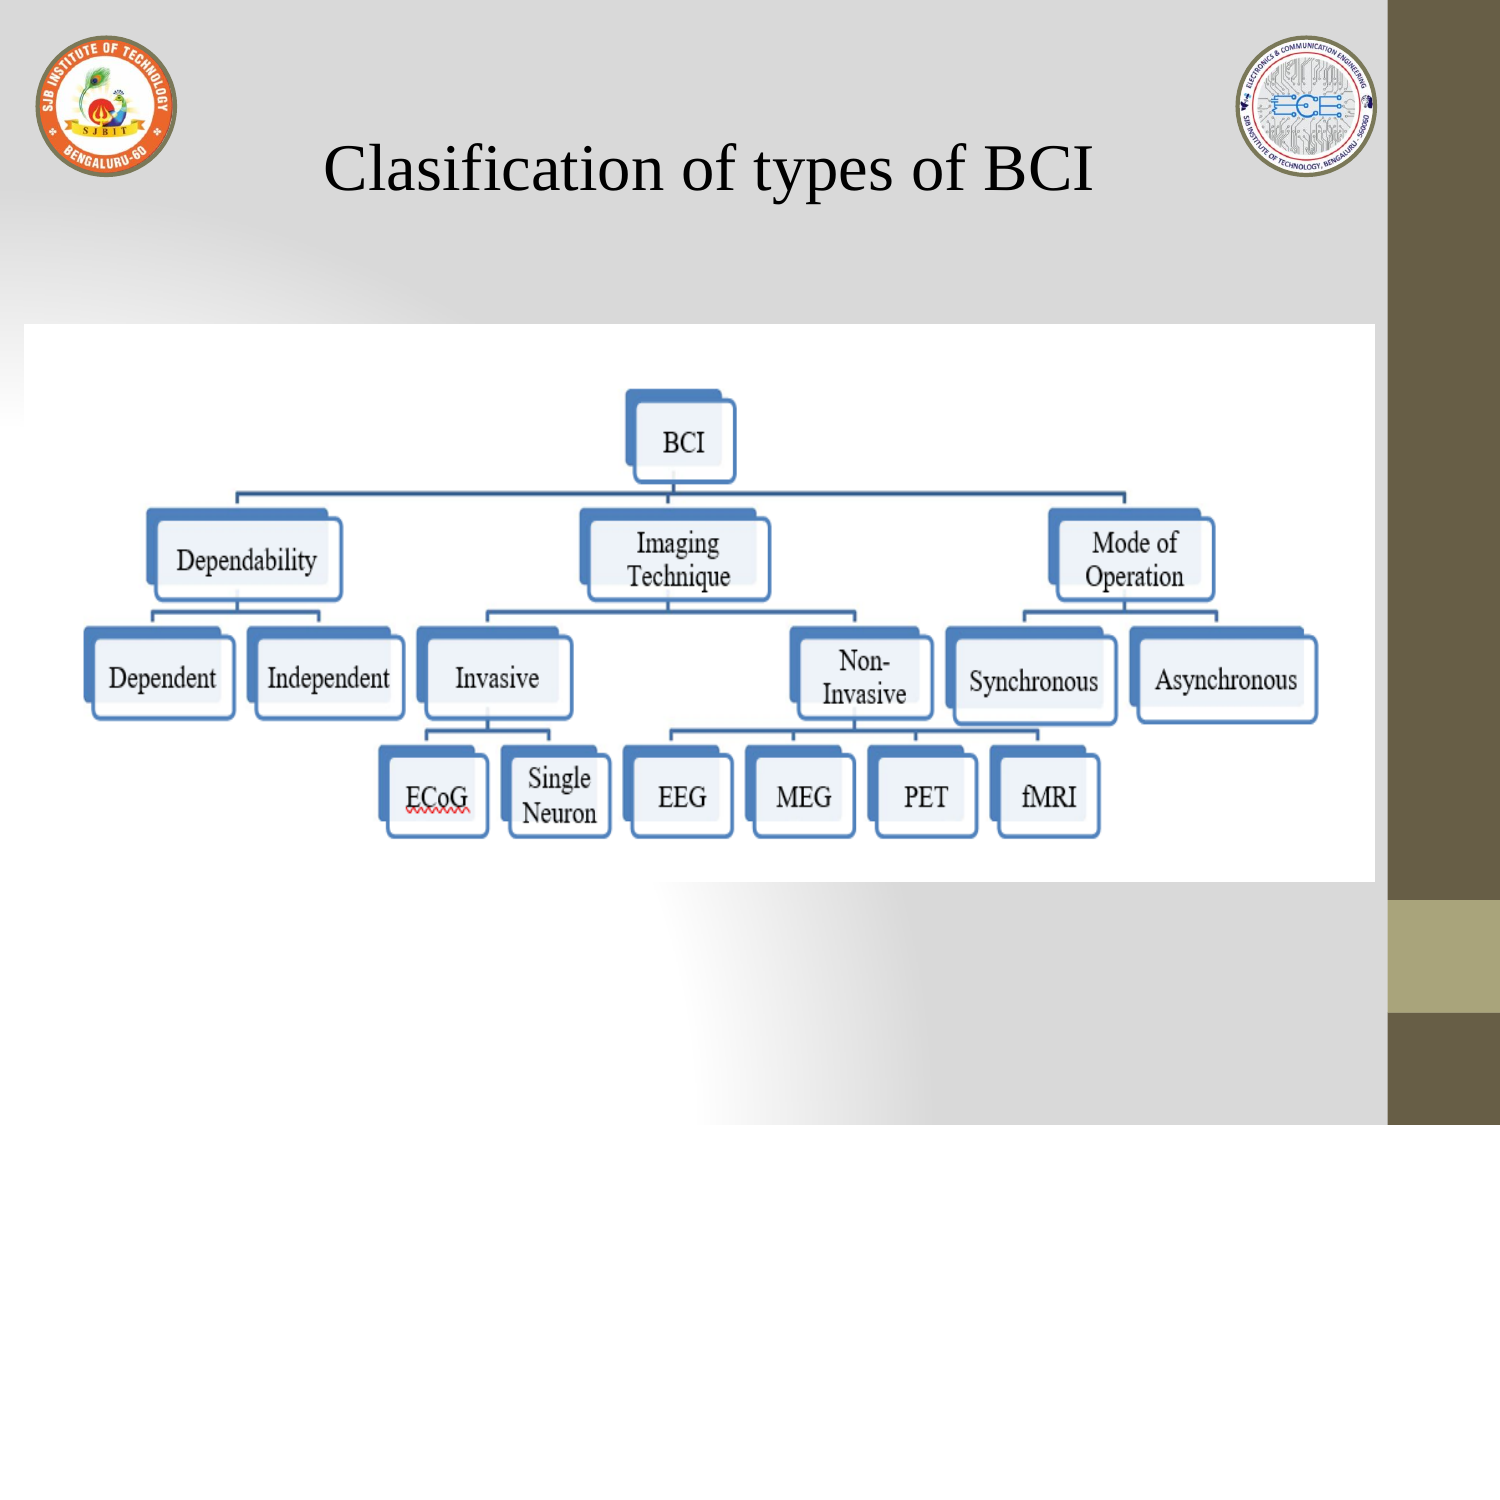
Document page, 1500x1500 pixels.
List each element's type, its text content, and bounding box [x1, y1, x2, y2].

picture [0, 0, 1387, 1125]
title Clasification of types of BCI [312, 123, 1138, 285]
